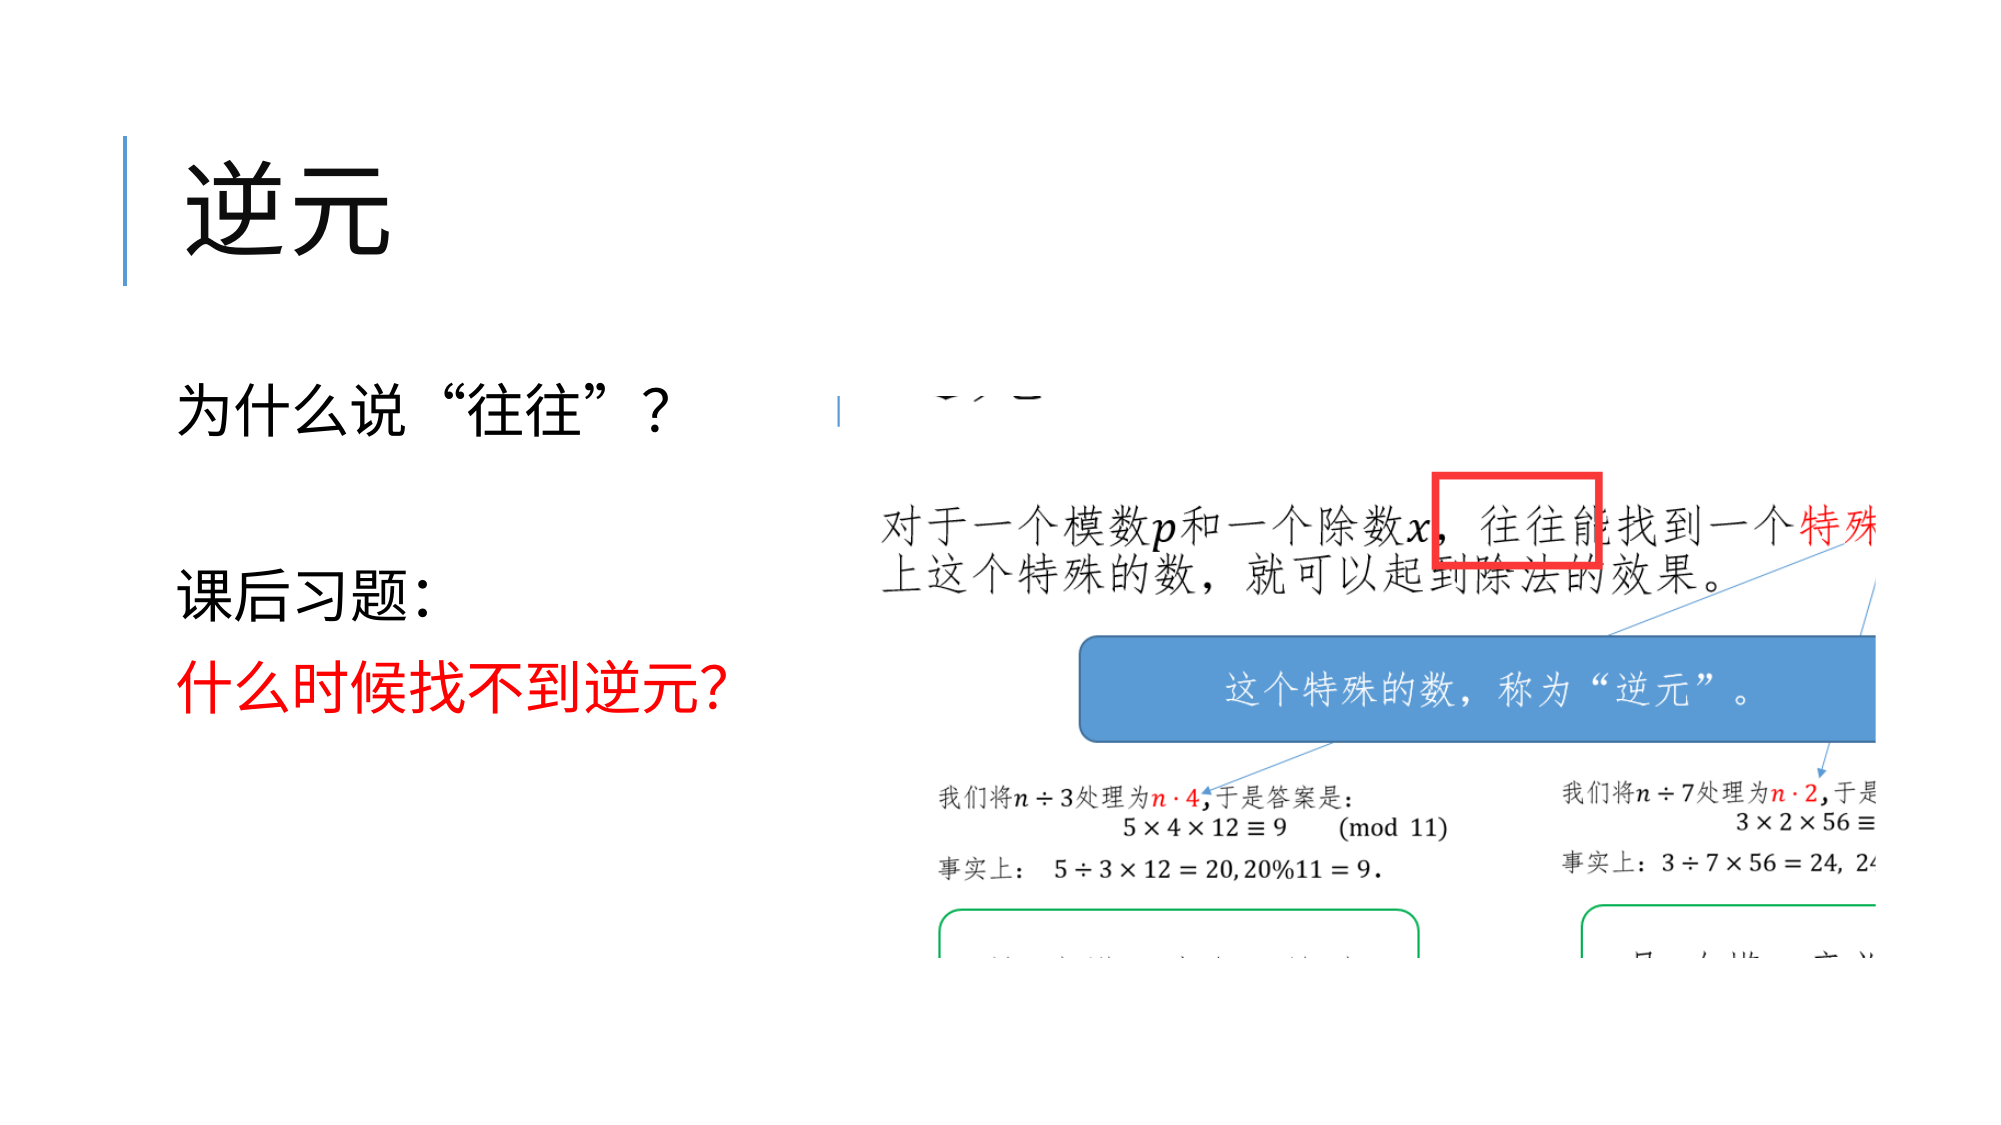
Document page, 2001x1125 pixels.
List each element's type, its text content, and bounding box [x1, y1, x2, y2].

list 为什么说“往往”？ 课后习题： 什么时候找不到逆元？ [168, 375, 1763, 1035]
title 逆元 [168, 96, 1763, 342]
picture [751, 395, 1876, 959]
